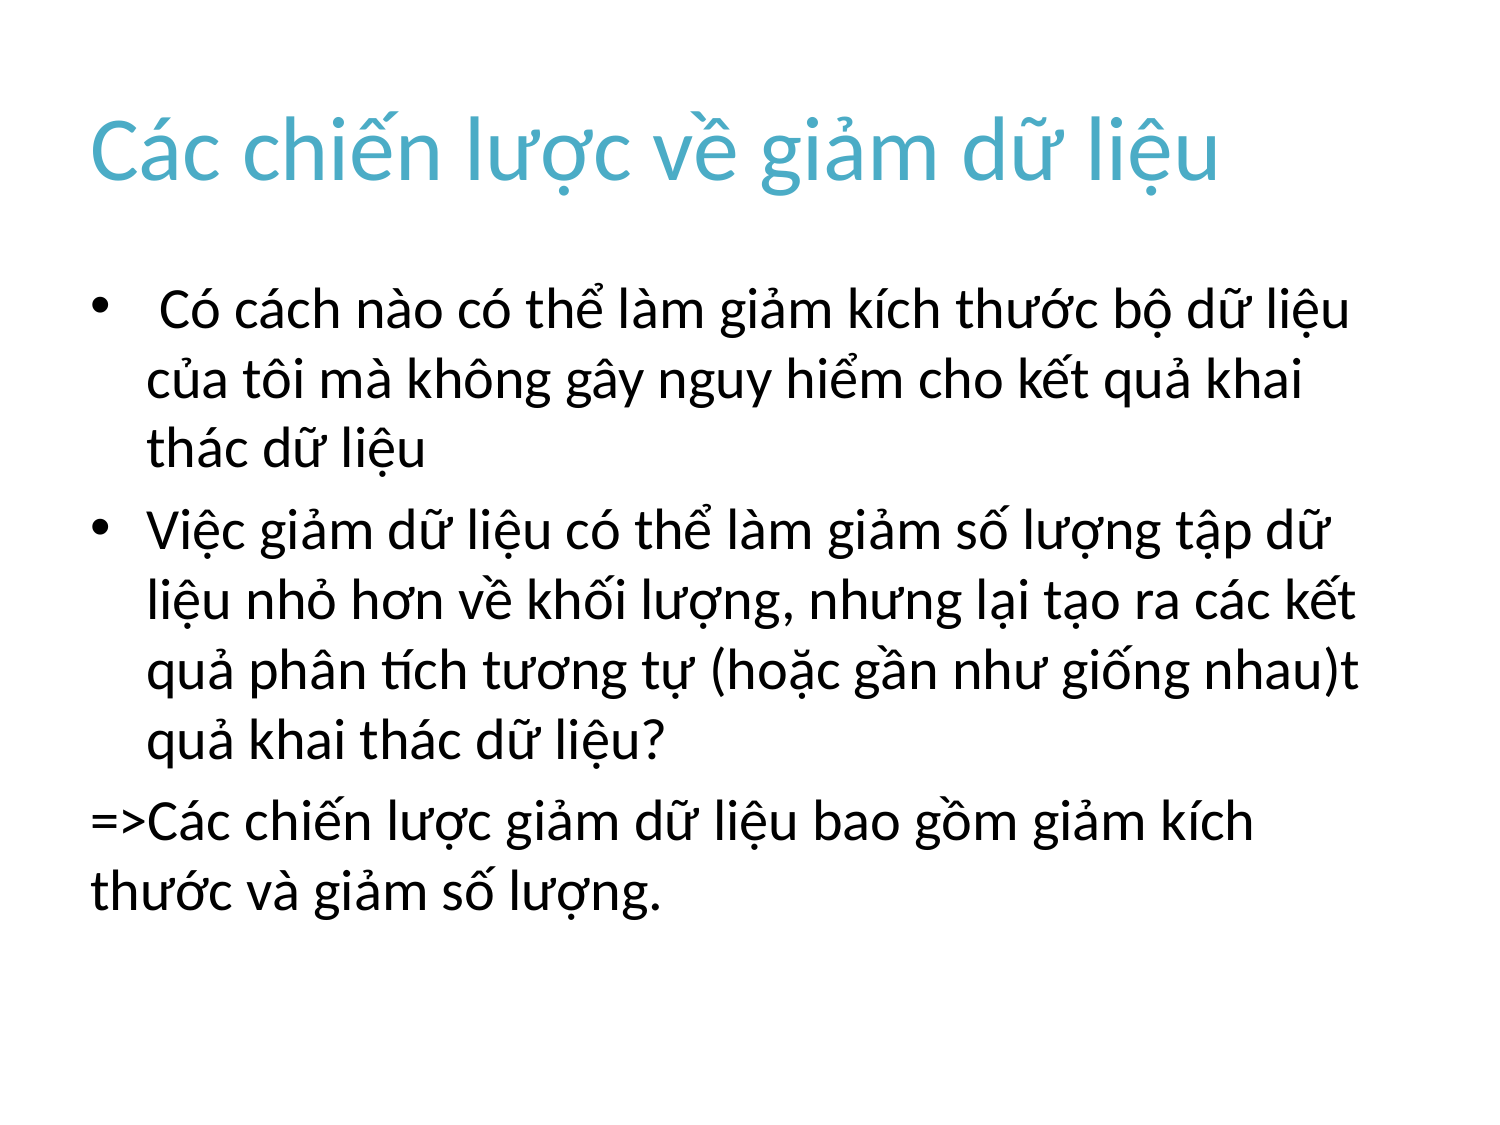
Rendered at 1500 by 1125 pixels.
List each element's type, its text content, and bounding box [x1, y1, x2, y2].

title Các chiến lược về giảm dữ liệu [75, 50, 1425, 238]
list Có cách nào có thể làm giảm kích thước bộ dữ liệu của tôi mà không gây nguy hiểm cho kết quả khai thác dữ liệu Việc giảm dữ liệu có thể làm giảm số lượng tập dữ liệu nhỏ hơn về khối lượng, nhưng lại tạo ra các kết quả phân tích tương tự (hoặc gần như giống nhau)t quả khai thác dữ liệu? =>Các chiến lược giảm dữ liệu bao gồm giảm kích thước và giảm số lượng. [75, 262, 1425, 1005]
